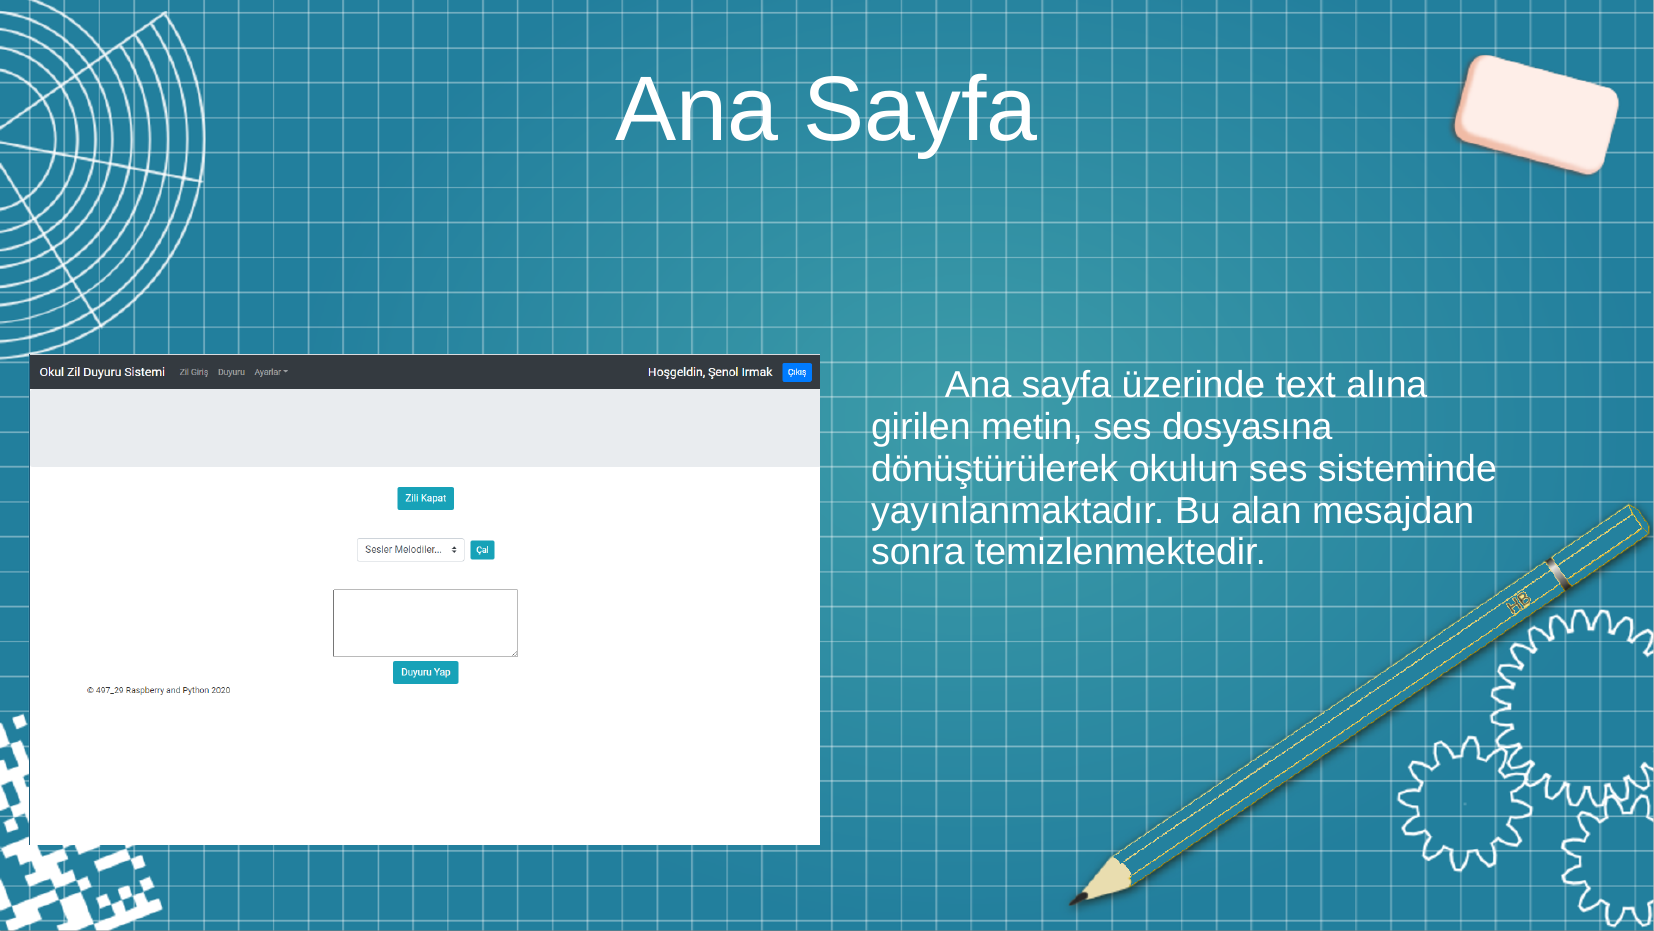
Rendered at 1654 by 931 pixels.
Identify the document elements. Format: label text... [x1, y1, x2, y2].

text_box Ana Sayfa [236, 29, 1418, 185]
text_box Ana sayfa üzerinde text alına girilen metin, ses dosyasına dönüştürülerek okulun ses sisteminde yayınlanmaktadır. Bu alan mesajdan sonra temizlenmektedir. [856, 354, 1536, 827]
picture [0, 0, 1654, 931]
